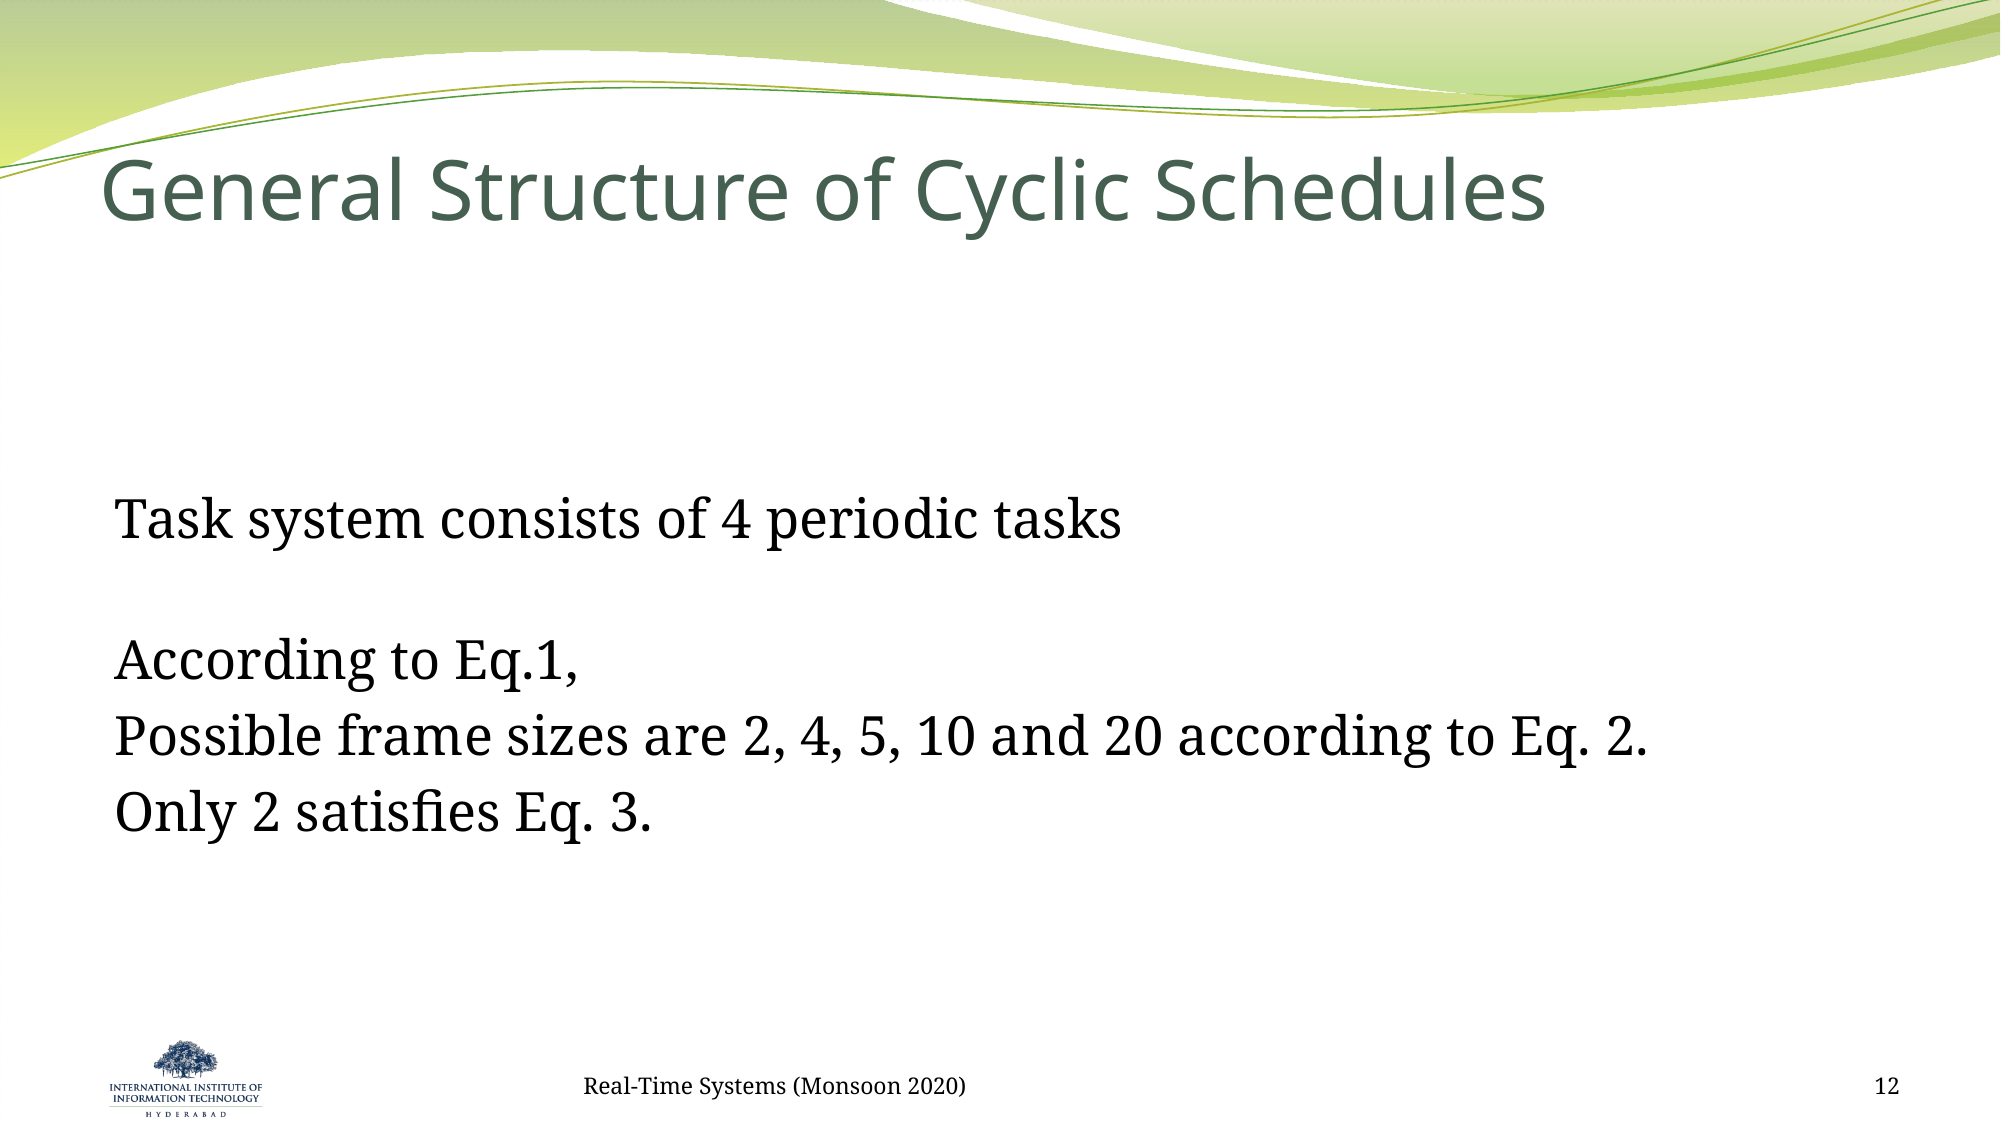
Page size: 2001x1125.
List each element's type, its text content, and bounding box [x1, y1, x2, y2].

title General Structure of Cyclic Schedules [99, 115, 1900, 238]
footer Real-Time Systems (Monsoon 2020) [583, 1042, 1317, 1103]
slide_number 12 [1733, 1042, 1900, 1103]
picture [106, 1037, 266, 1120]
